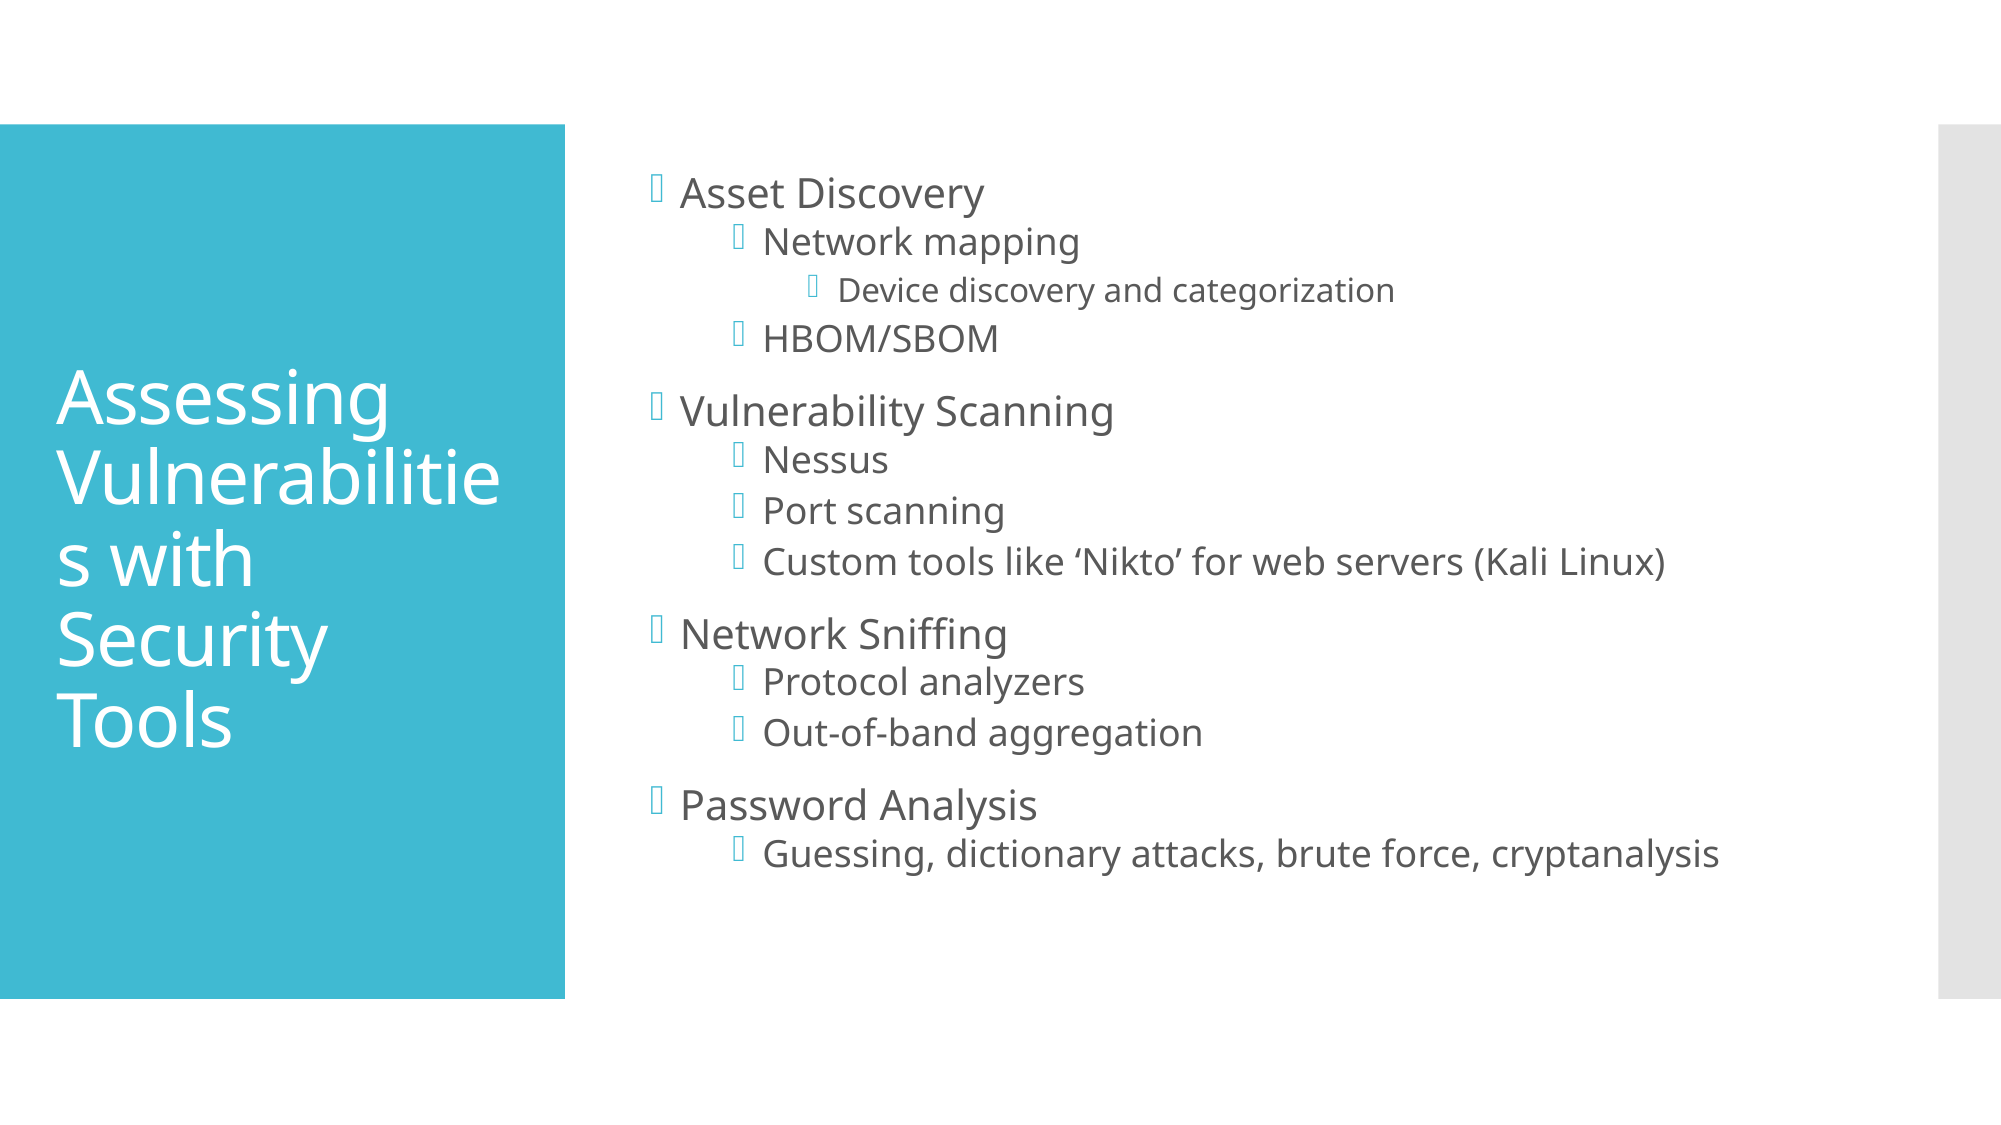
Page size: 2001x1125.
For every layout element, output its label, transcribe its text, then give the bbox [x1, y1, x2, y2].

list Asset Discovery Network mapping Device discovery and categorization HBOM/SBOM Vulnerability Scanning Nessus Port scanning Custom tools like ‘Nikto’ for web servers (Kali Linux) Network Sniffing Protocol analyzers Out-of-band aggregation Password Analysis Guessing, dictionary attacks, brute force, cryptanalysis [634, 141, 1835, 982]
title Assessing Vulnerabilities with Security Tools [41, 184, 525, 940]
